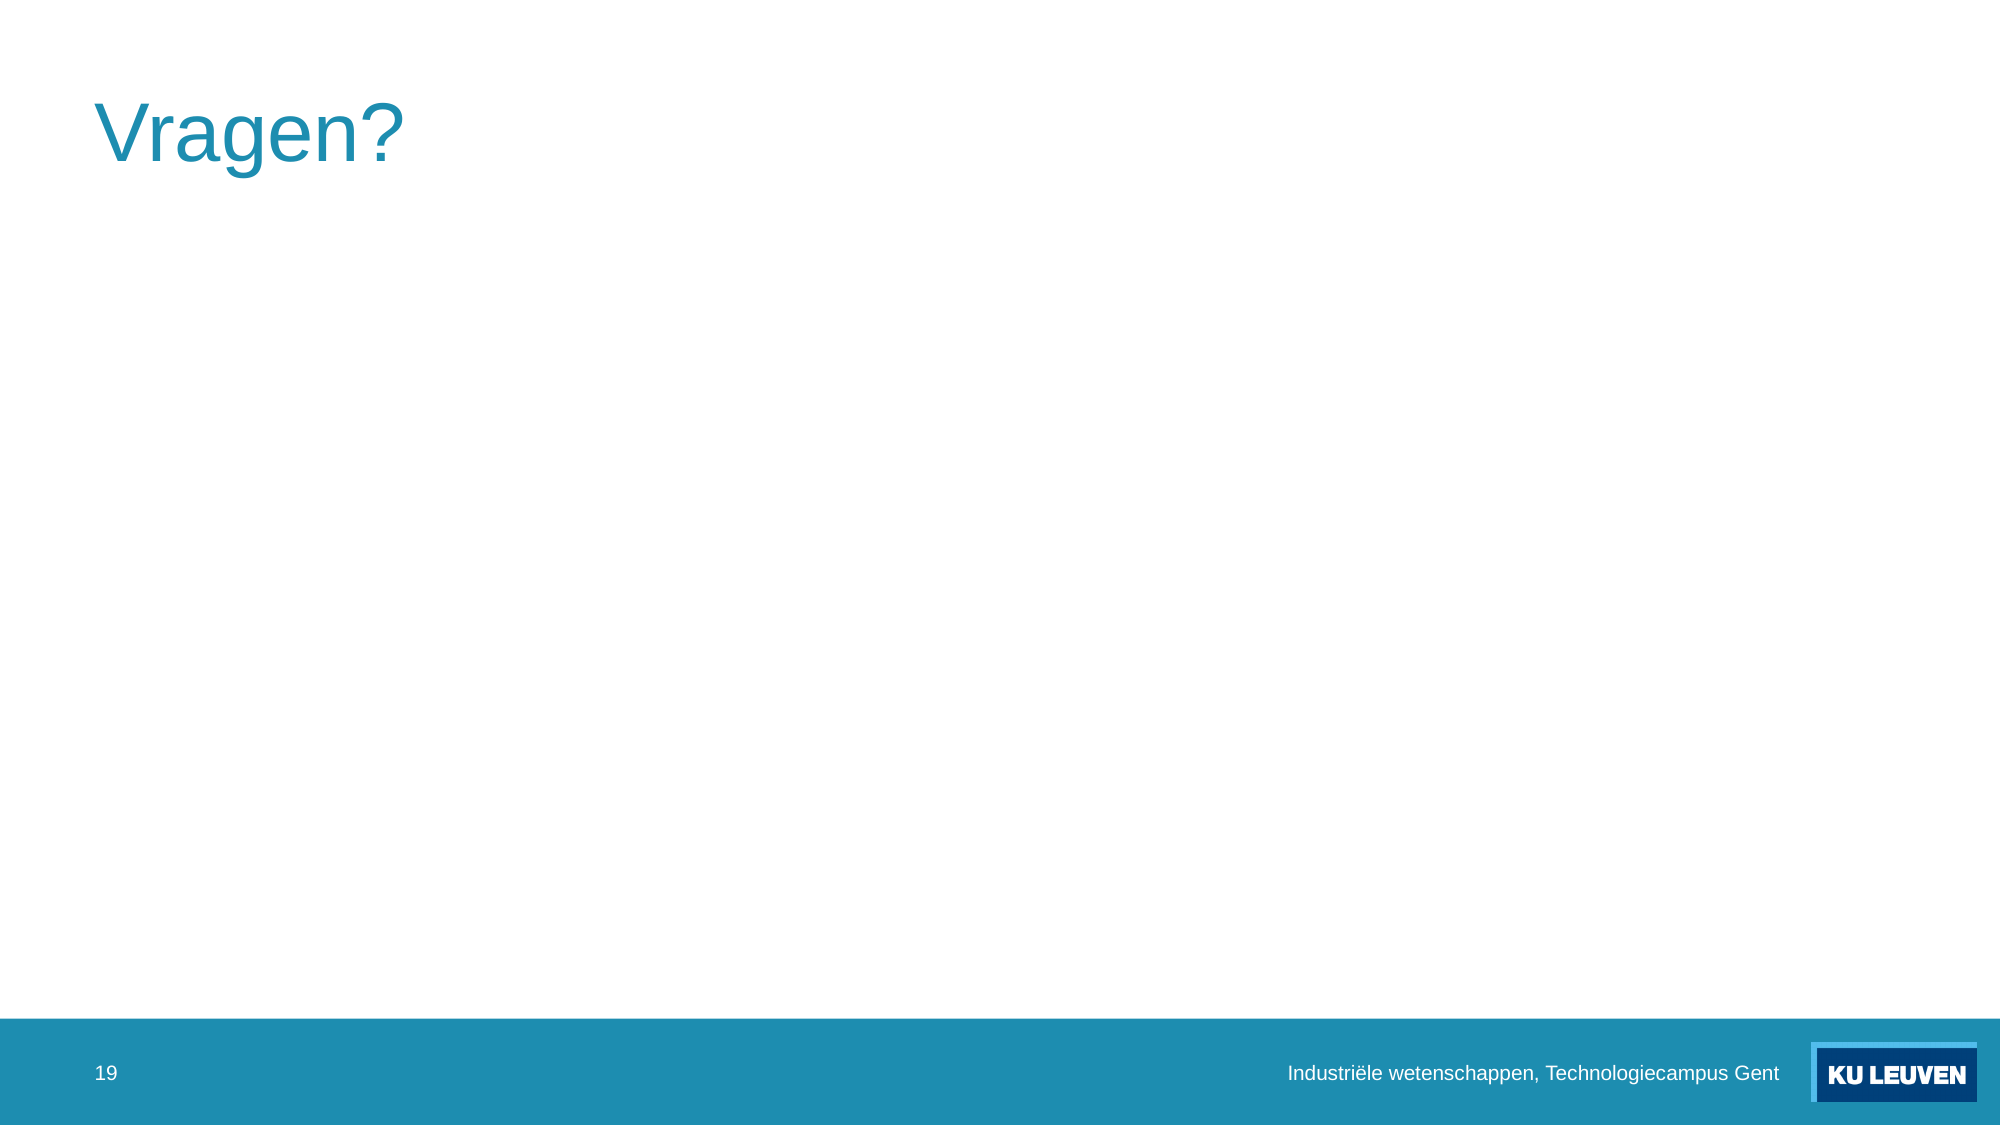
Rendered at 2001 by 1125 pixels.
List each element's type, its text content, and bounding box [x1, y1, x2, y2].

footer Industriële wetenschappen, Technologiecampus Gent [989, 1018, 1809, 1125]
slide_number 19 [94, 1018, 201, 1125]
title Vragen? [94, 33, 1906, 223]
picture [1811, 1042, 1977, 1102]
